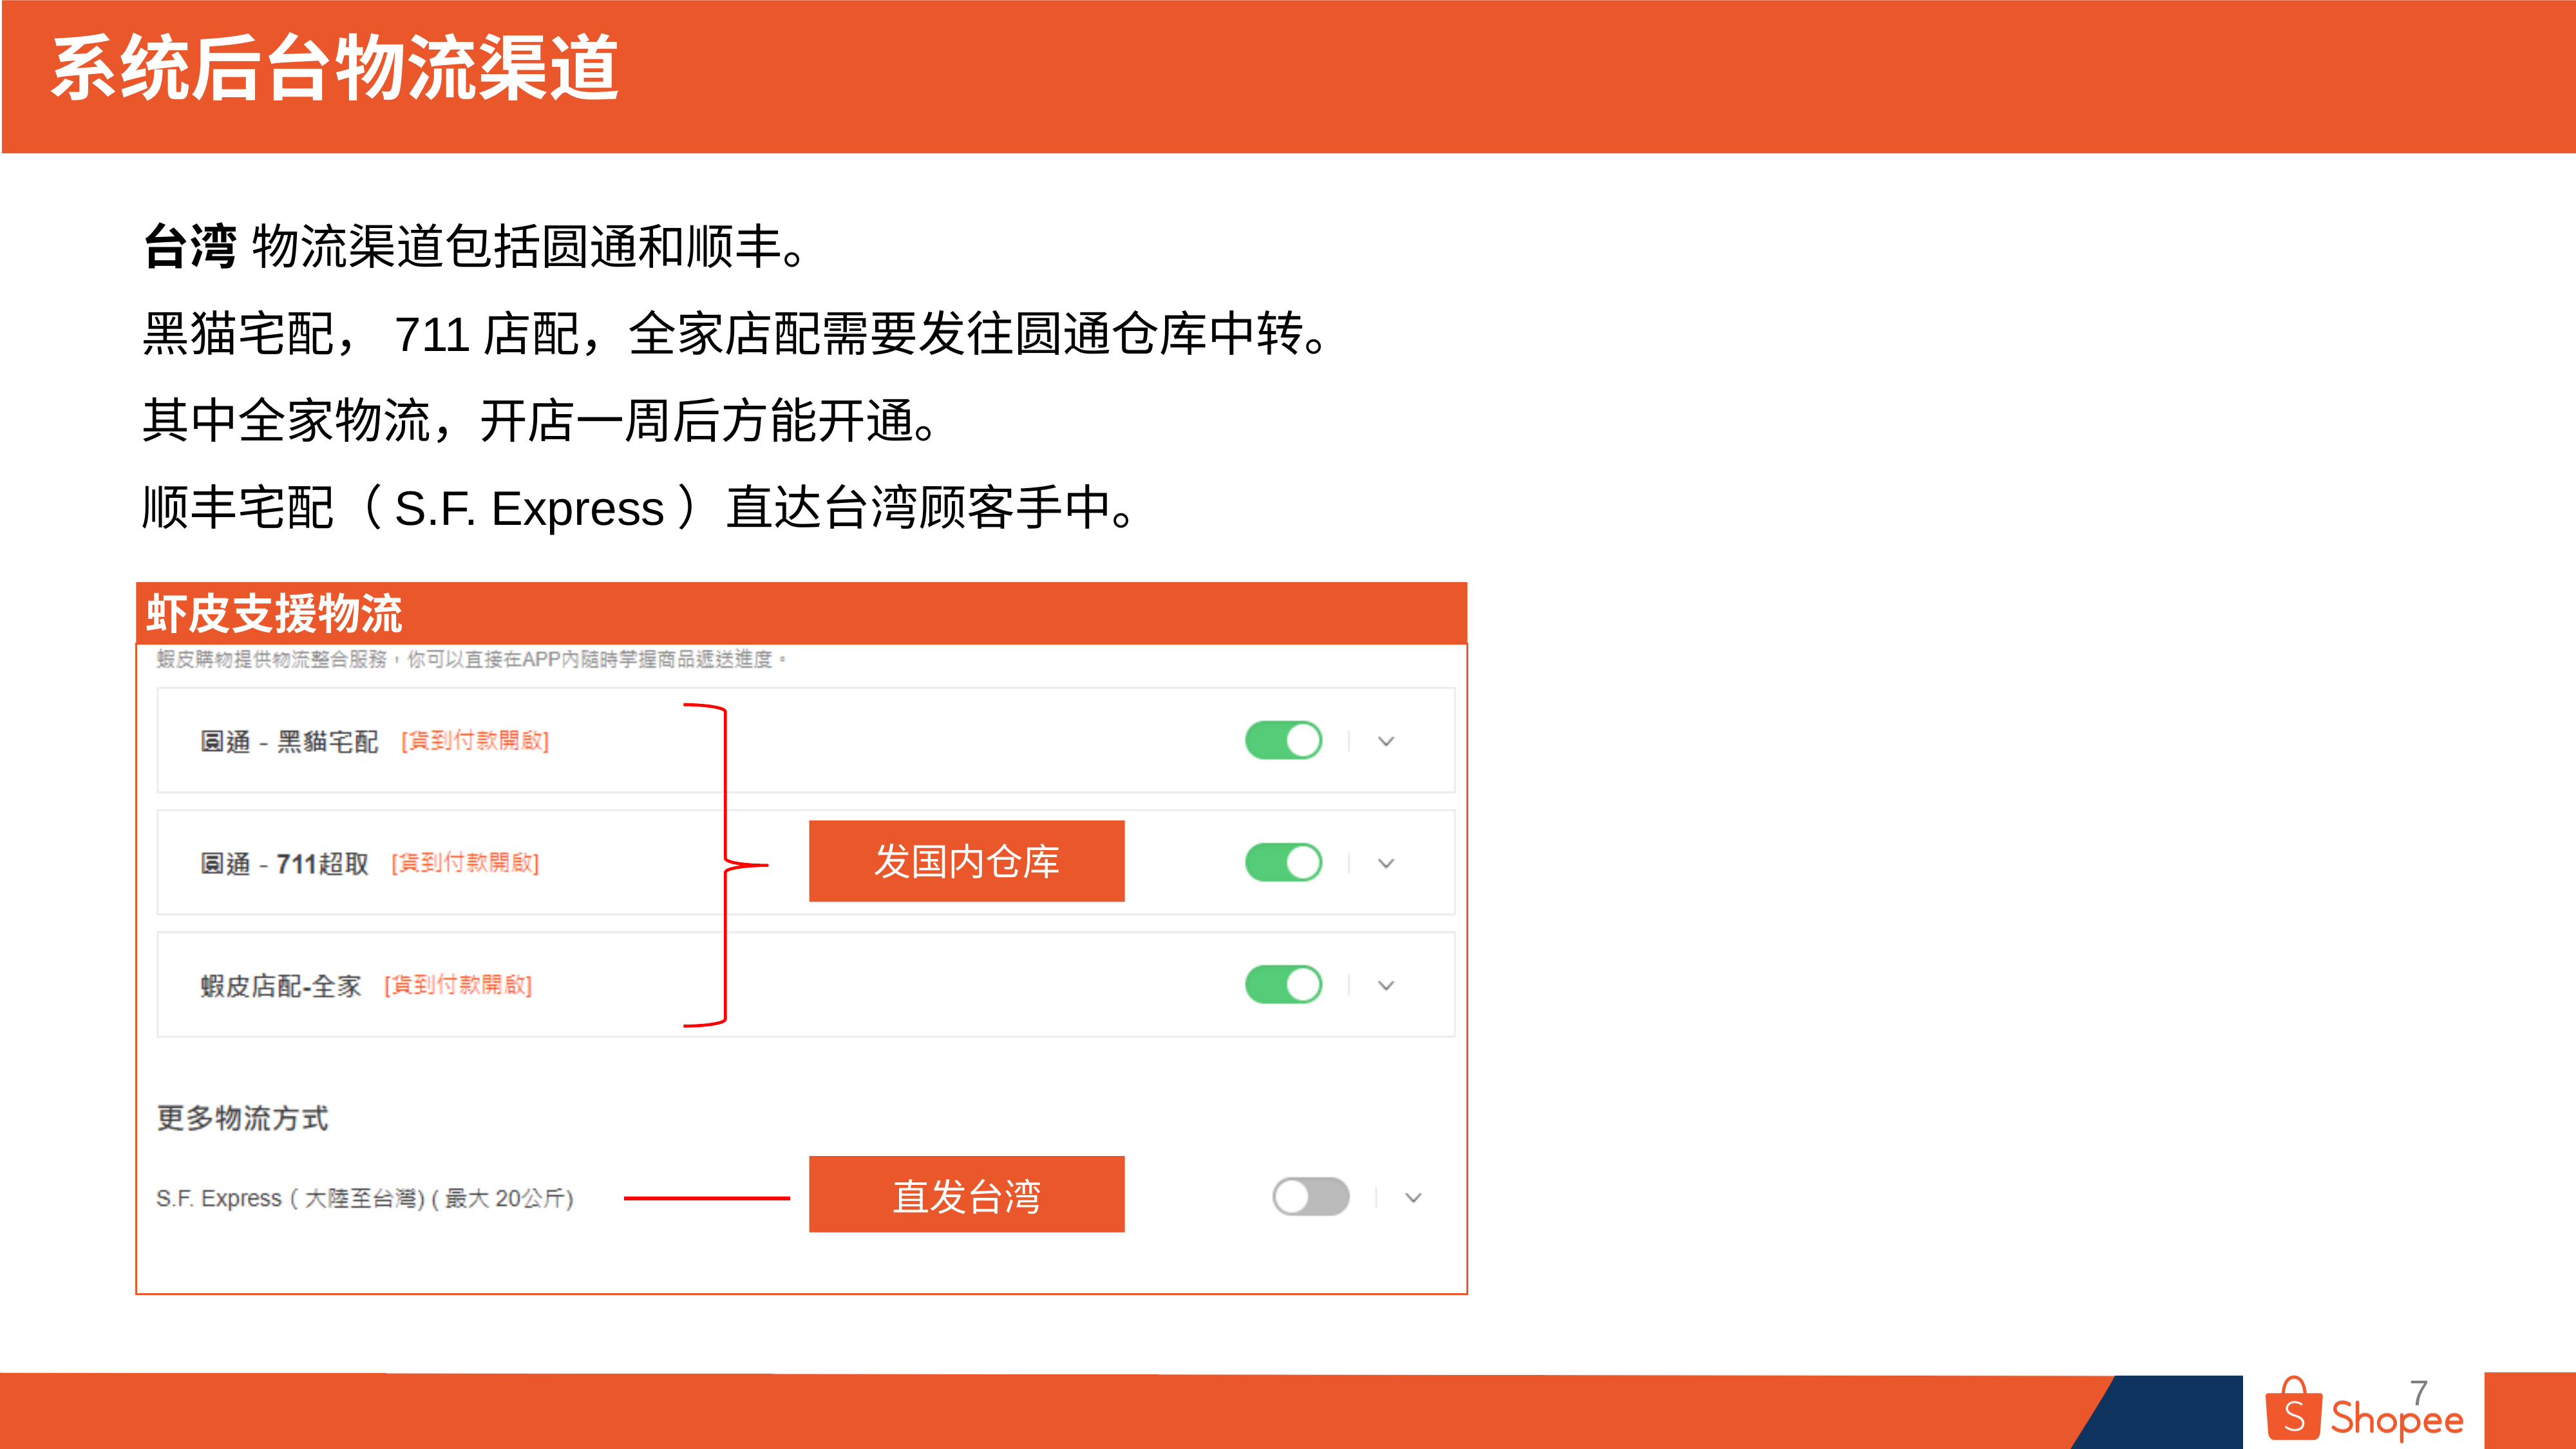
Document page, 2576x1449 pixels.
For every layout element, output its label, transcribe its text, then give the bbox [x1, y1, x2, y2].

text_box 台湾 物流渠道包括圆通和顺丰。 黑猫宅配，711店配，全家店配需要发往圆通仓库中转。 其中全家物流，开店一周后方能开通。 顺丰宅配（S.F. Express）直达台湾顾客手中。 [124, 169, 1539, 549]
picture [0, 1370, 2576, 1449]
text_box [1, 0, 2576, 155]
text_box 系统后台物流渠道 [35, 17, 2541, 123]
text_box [124, 582, 1495, 1294]
